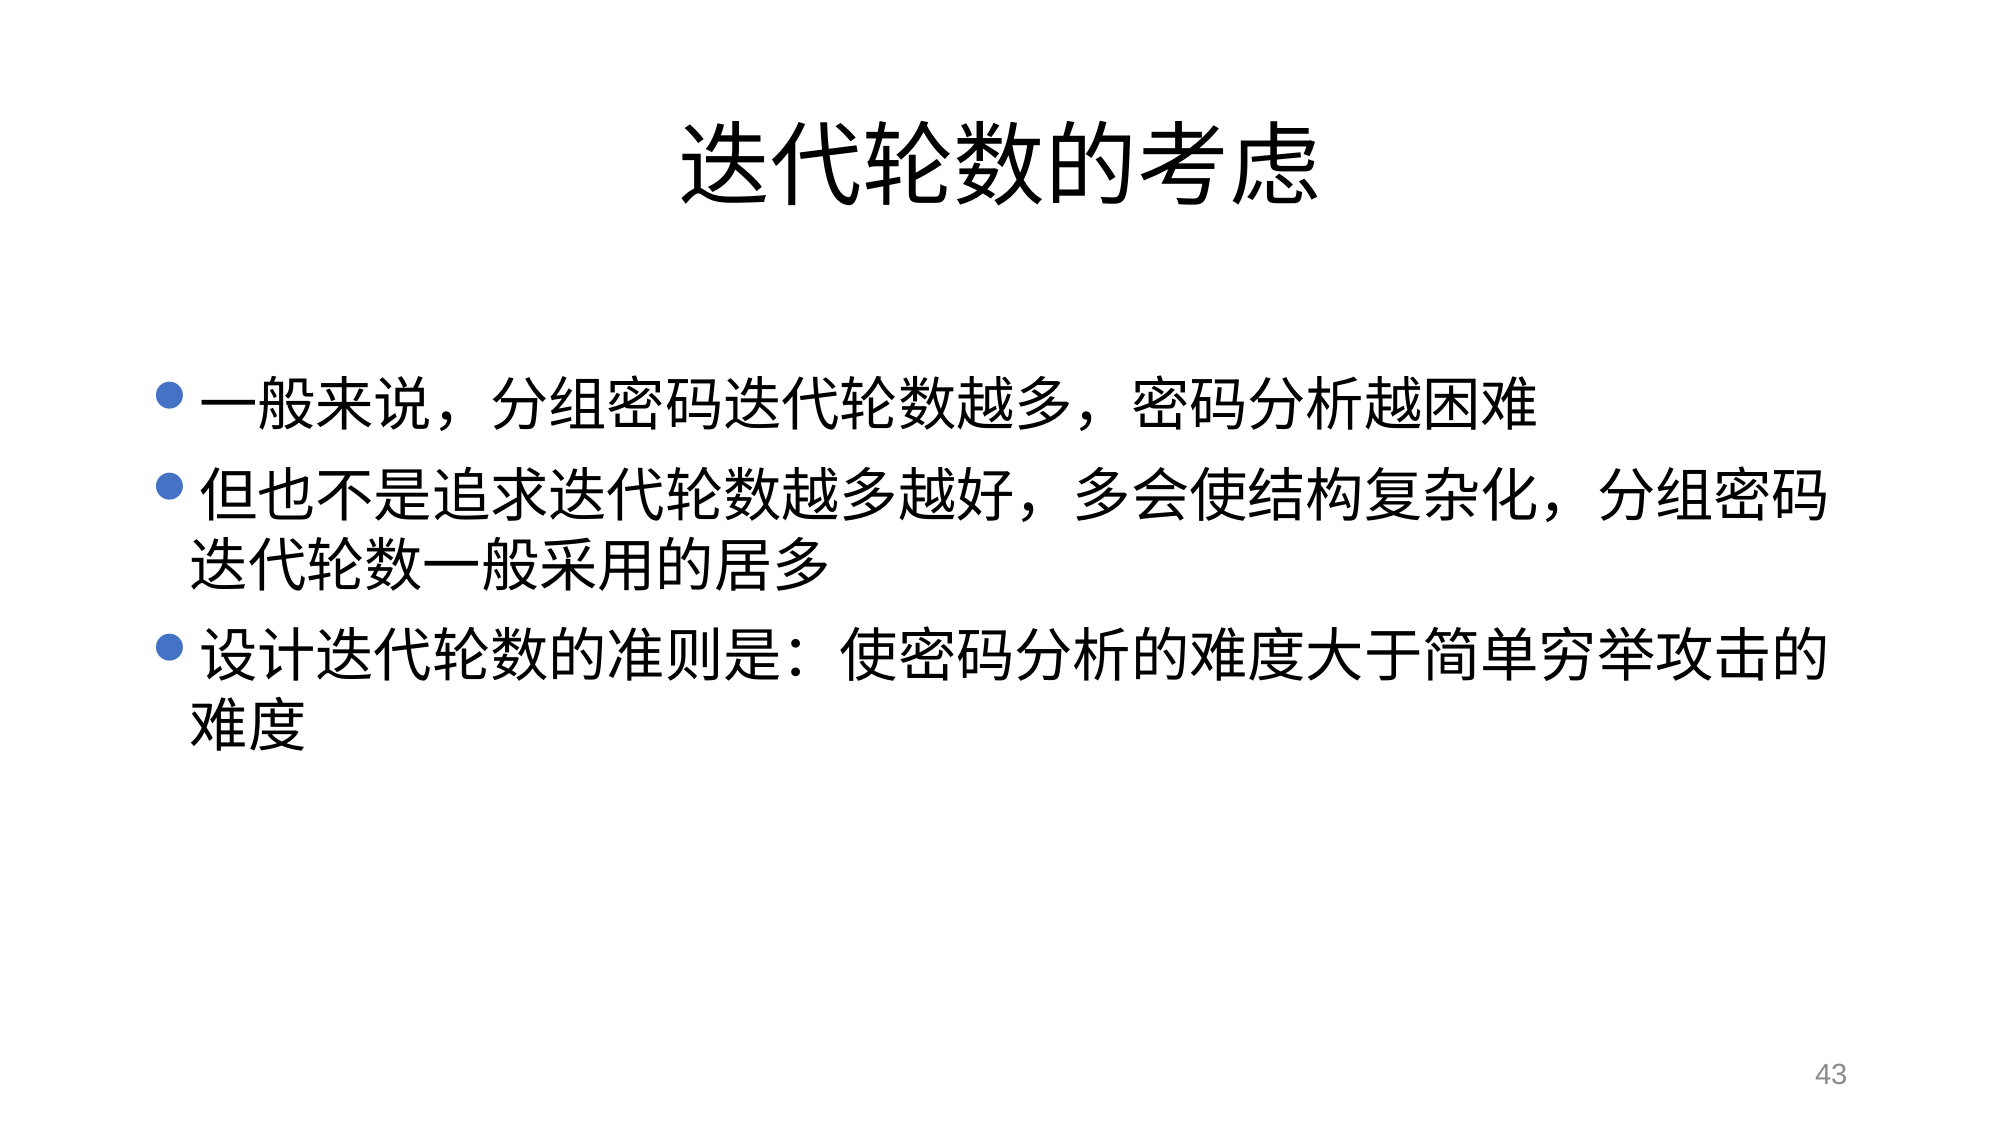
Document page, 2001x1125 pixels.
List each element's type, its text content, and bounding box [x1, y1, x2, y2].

title 迭代轮数的考虑 [137, 59, 1863, 278]
slide_number 43 [1412, 1042, 1863, 1103]
